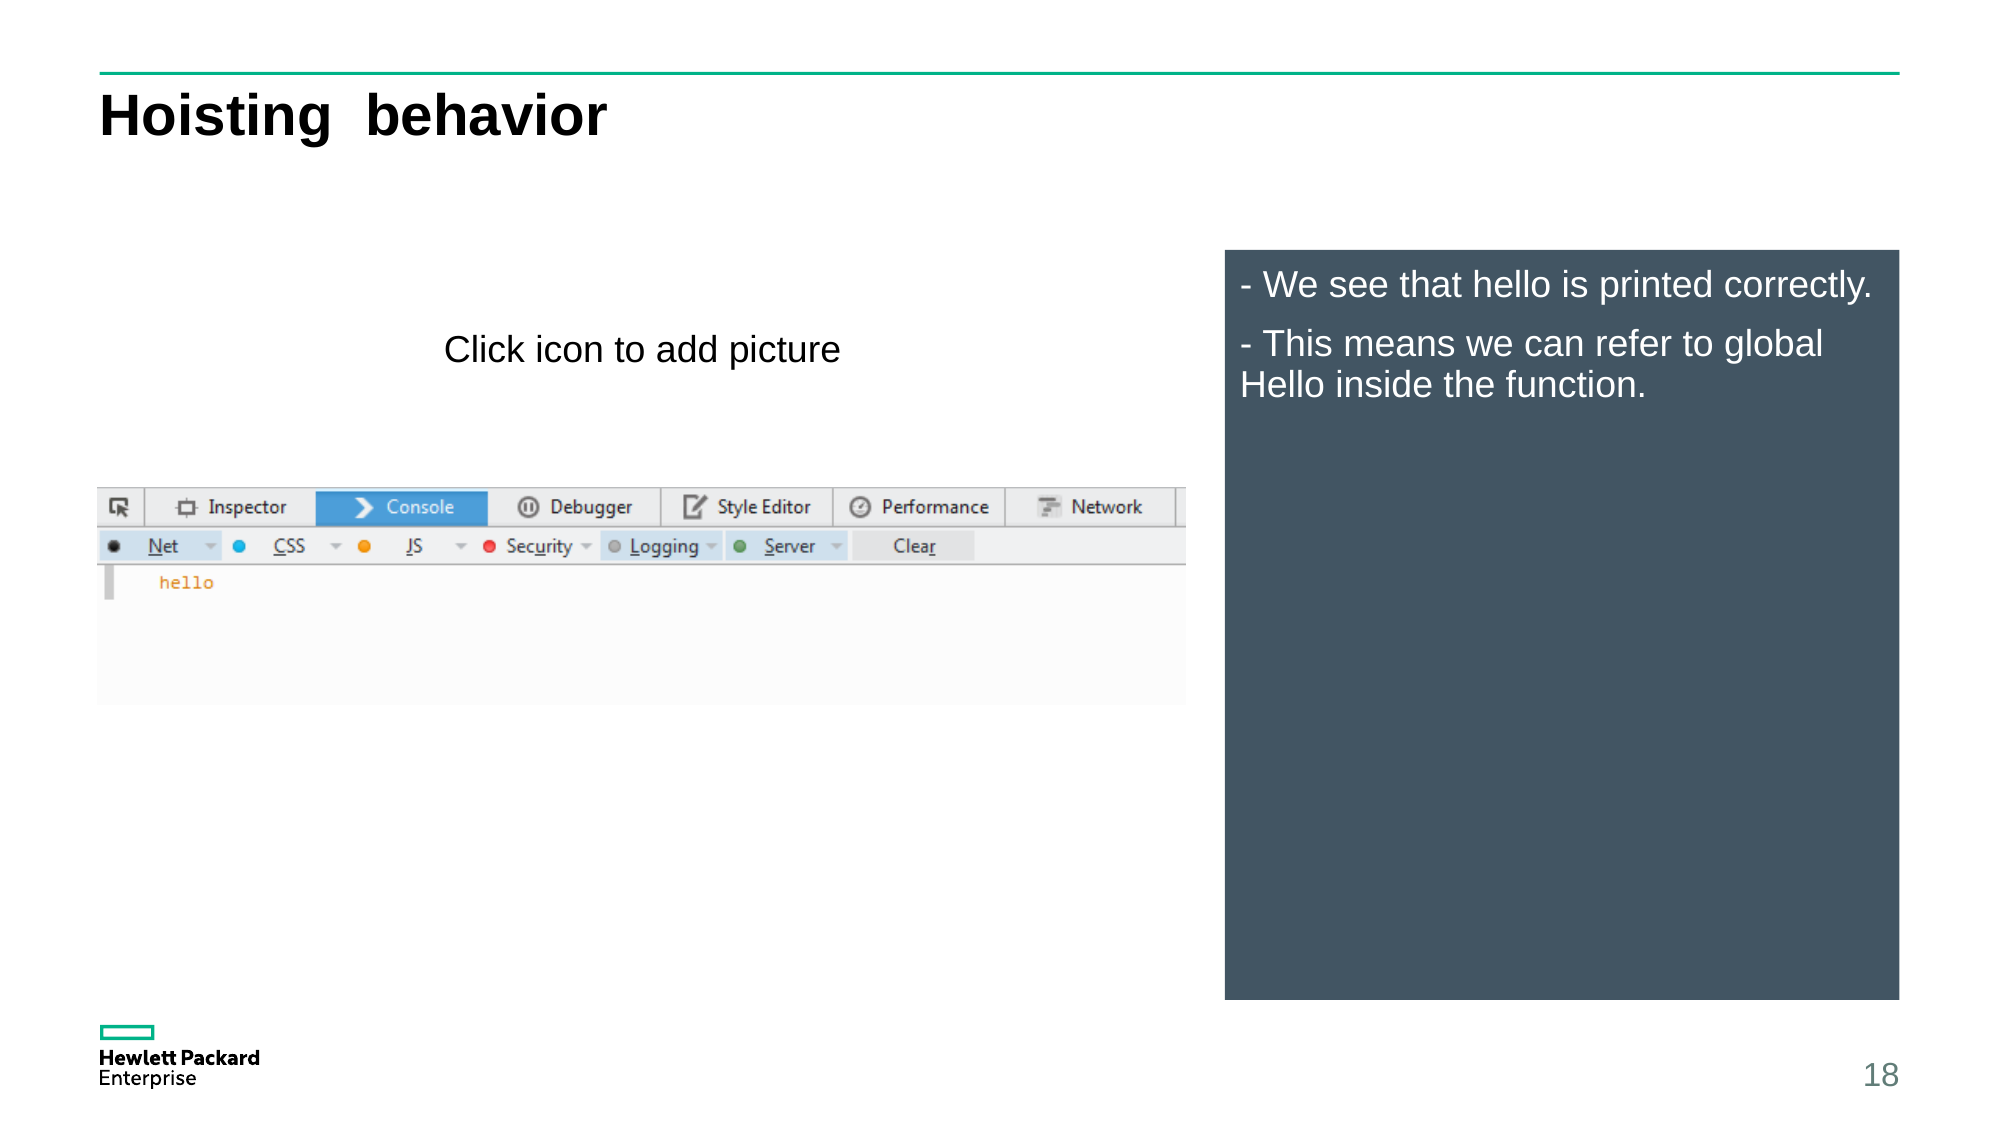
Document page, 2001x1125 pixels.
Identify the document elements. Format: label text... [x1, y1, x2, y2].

picture [97, 249, 1200, 1000]
slide_number 18 [1812, 1054, 1900, 1093]
list - We see that hello is printed correctly. - This means we can refer to global Hello inside the function. [1224, 249, 1900, 1000]
title Hoisting behavior [99, 85, 1900, 225]
